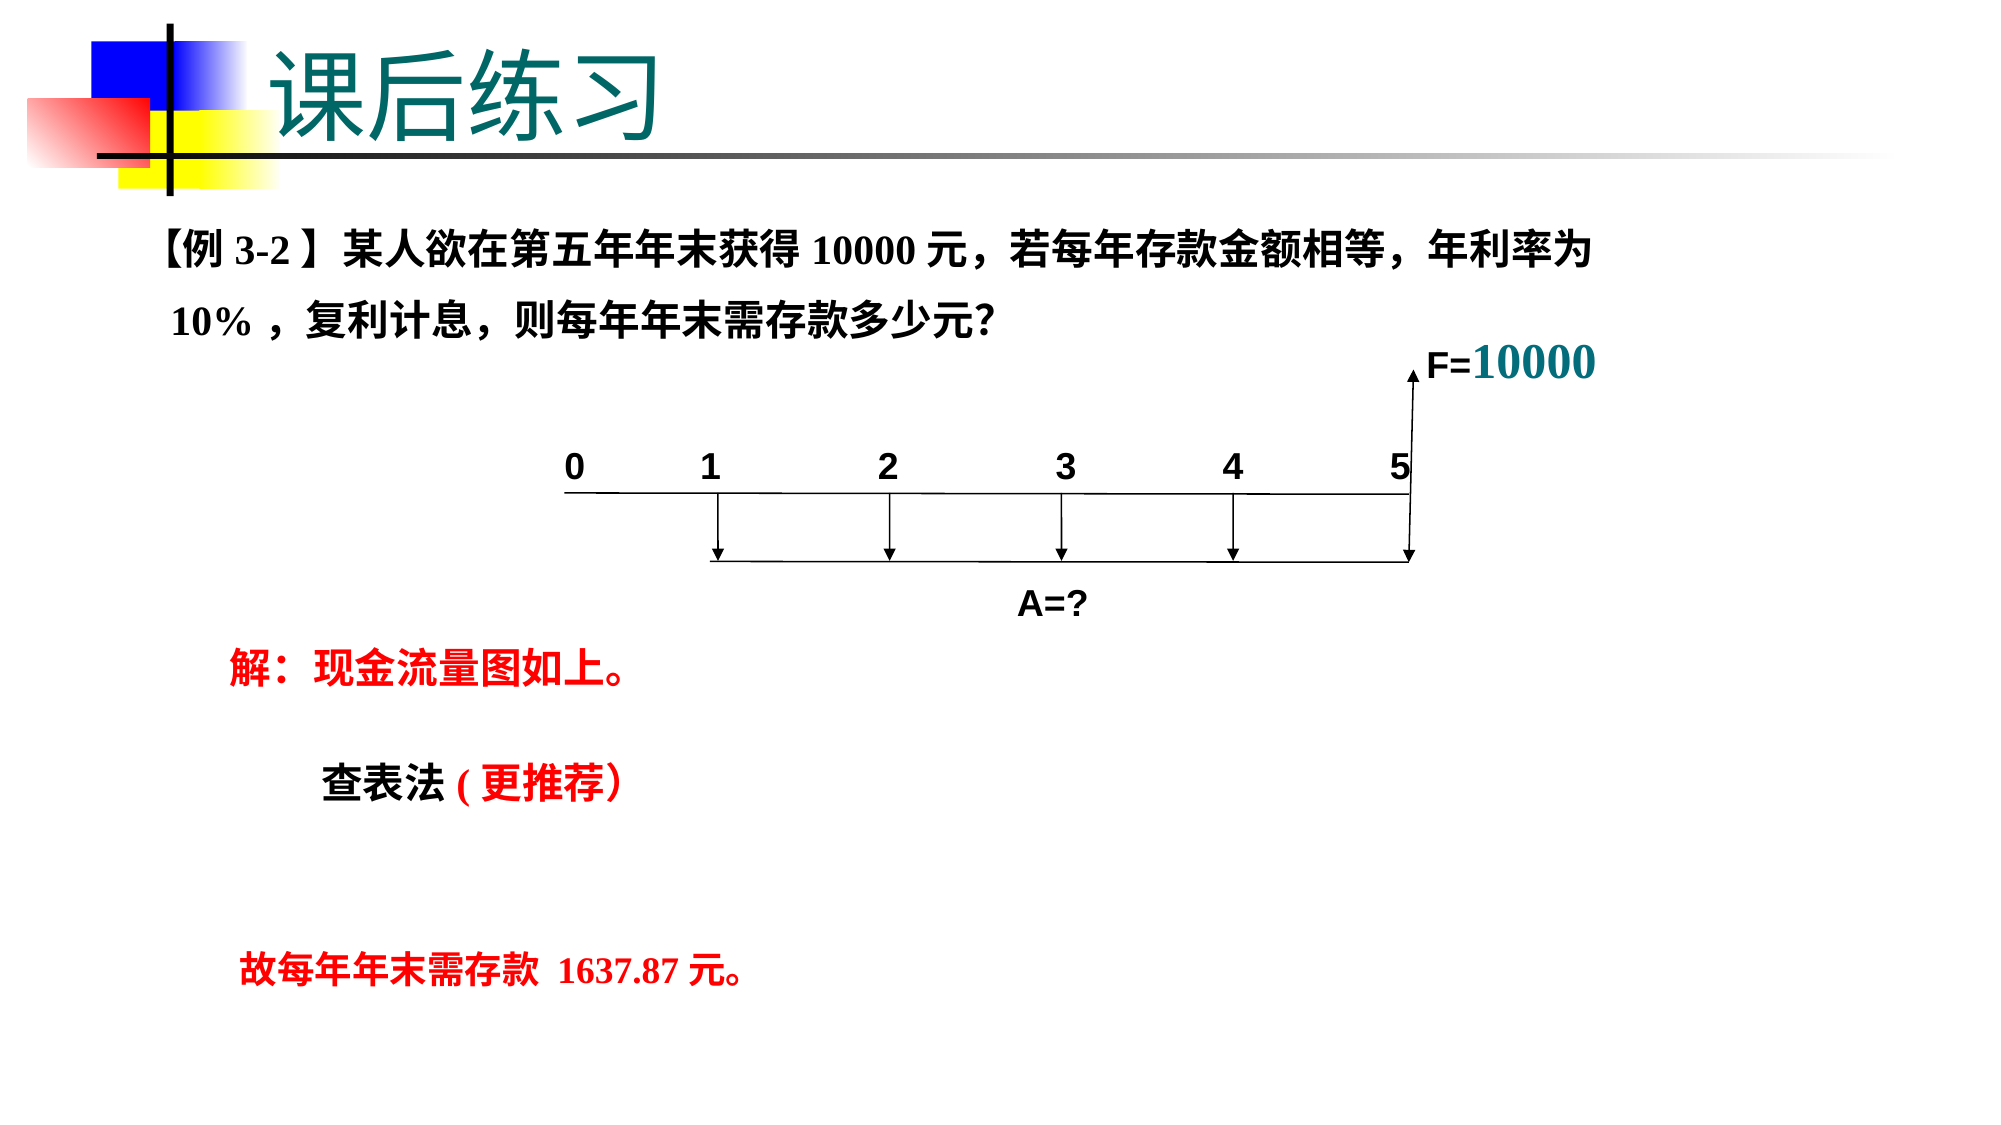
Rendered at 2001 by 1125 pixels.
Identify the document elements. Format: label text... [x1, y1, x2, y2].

title 课后练习 [251, 23, 1957, 161]
text_box 解：现金流量图如上。 [214, 634, 695, 699]
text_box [564, 311, 1632, 620]
text_box 故每年年末需存款 1637.87元。 [225, 938, 1120, 998]
text_box 【例3-2】某人欲在第五年年末获得10000元，若每年存款金额相等，年利率为10%，复利计息，则每年年末需存款多少元？ [126, 196, 1706, 351]
